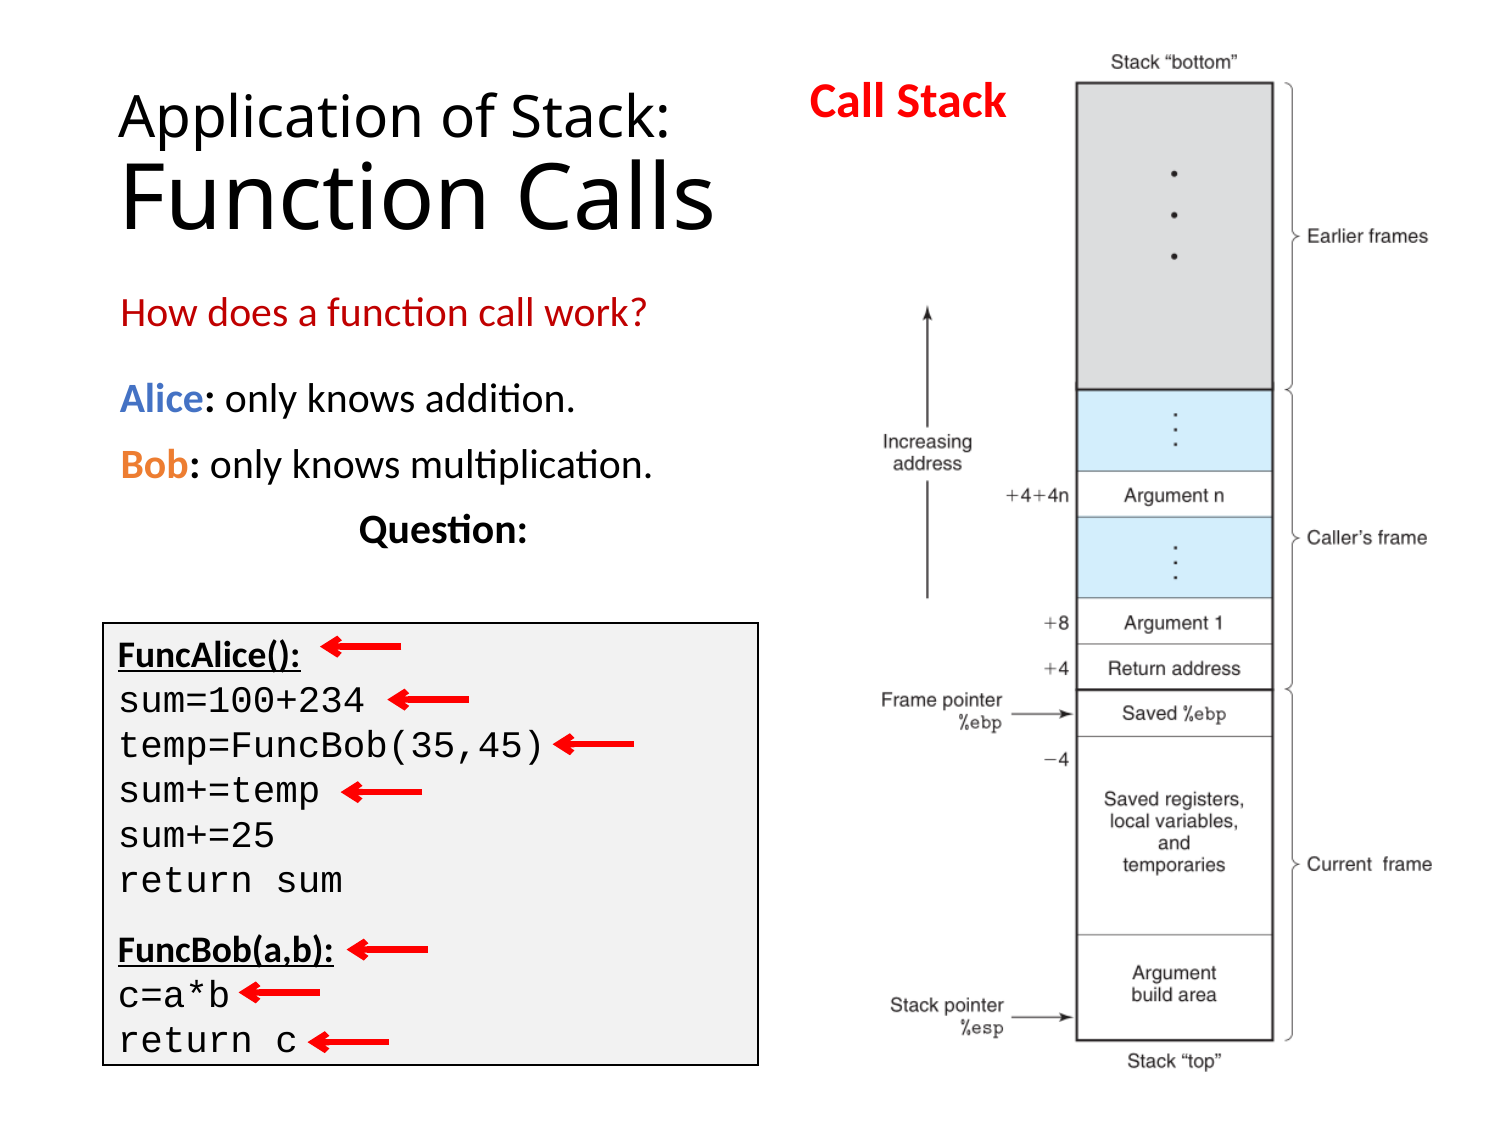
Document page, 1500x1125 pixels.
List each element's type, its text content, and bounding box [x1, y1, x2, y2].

title Application of Stack: Function Calls [103, 59, 863, 278]
text_box FuncAlice(): sum=100+234 temp=FuncBob(35,45) sum+=temp sum+=25 return sum FuncBob(a,b): c=a*b return c [102, 622, 759, 1066]
text_box How does a function call work? [105, 277, 664, 343]
text_box Call Stack [795, 59, 863, 135]
picture [863, 30, 1455, 1095]
text_box Alice: only knows addition. [105, 363, 592, 429]
text_box Bob: only knows multiplication. [105, 429, 669, 494]
